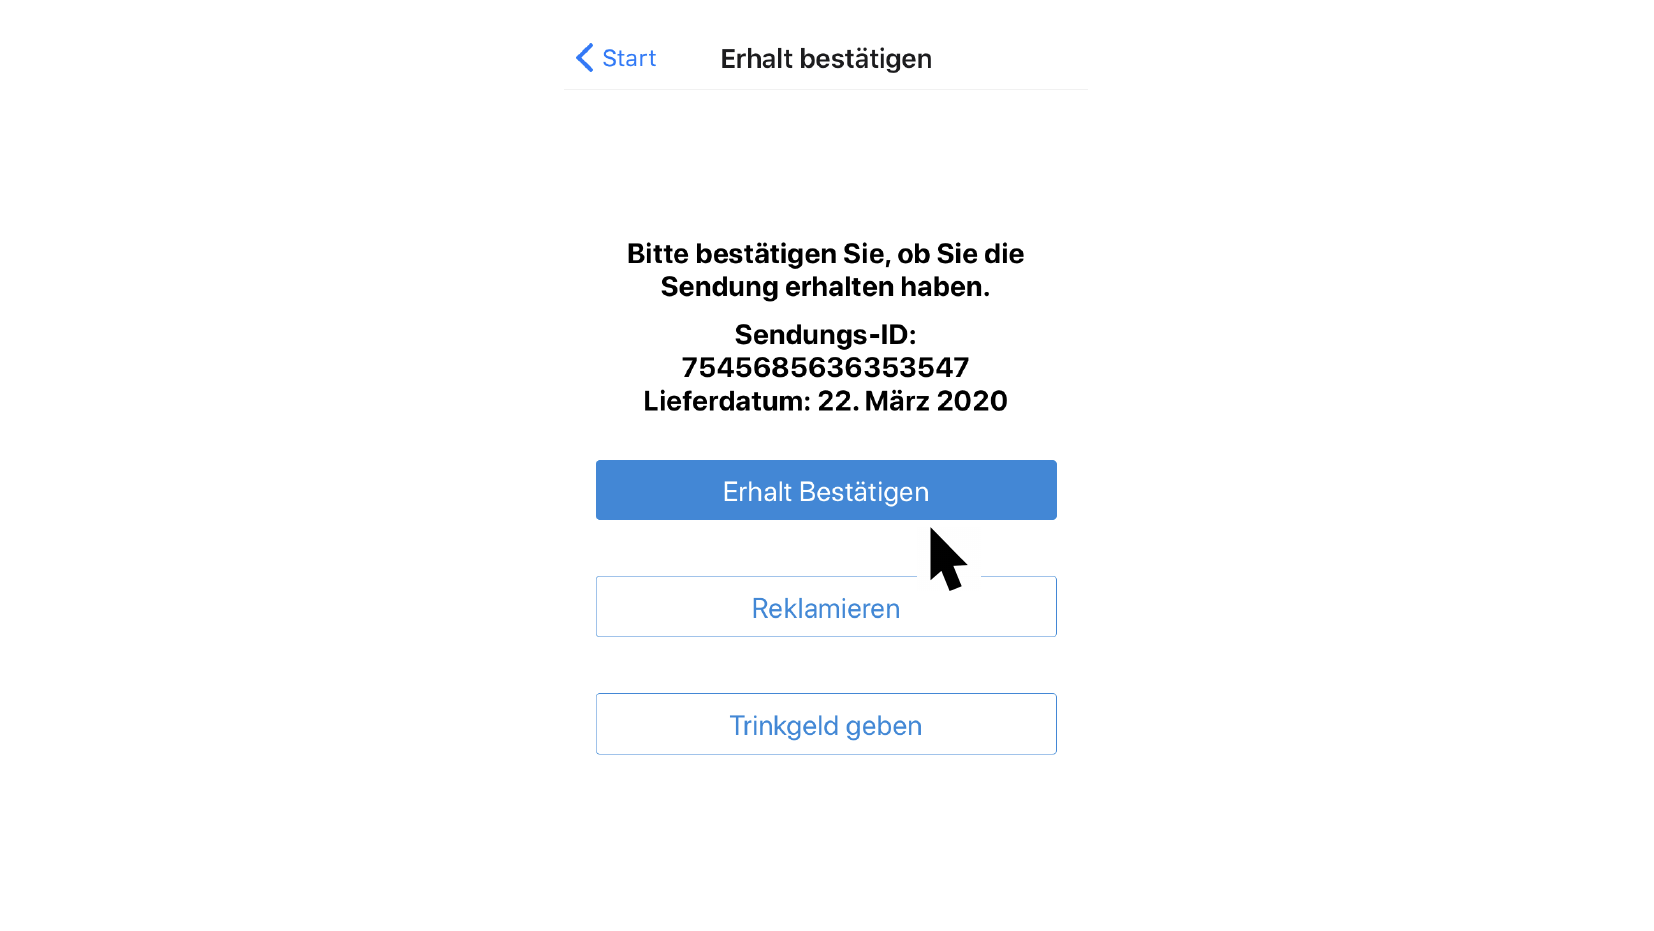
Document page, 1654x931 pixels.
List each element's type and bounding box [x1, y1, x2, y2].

picture [564, 0, 1088, 931]
